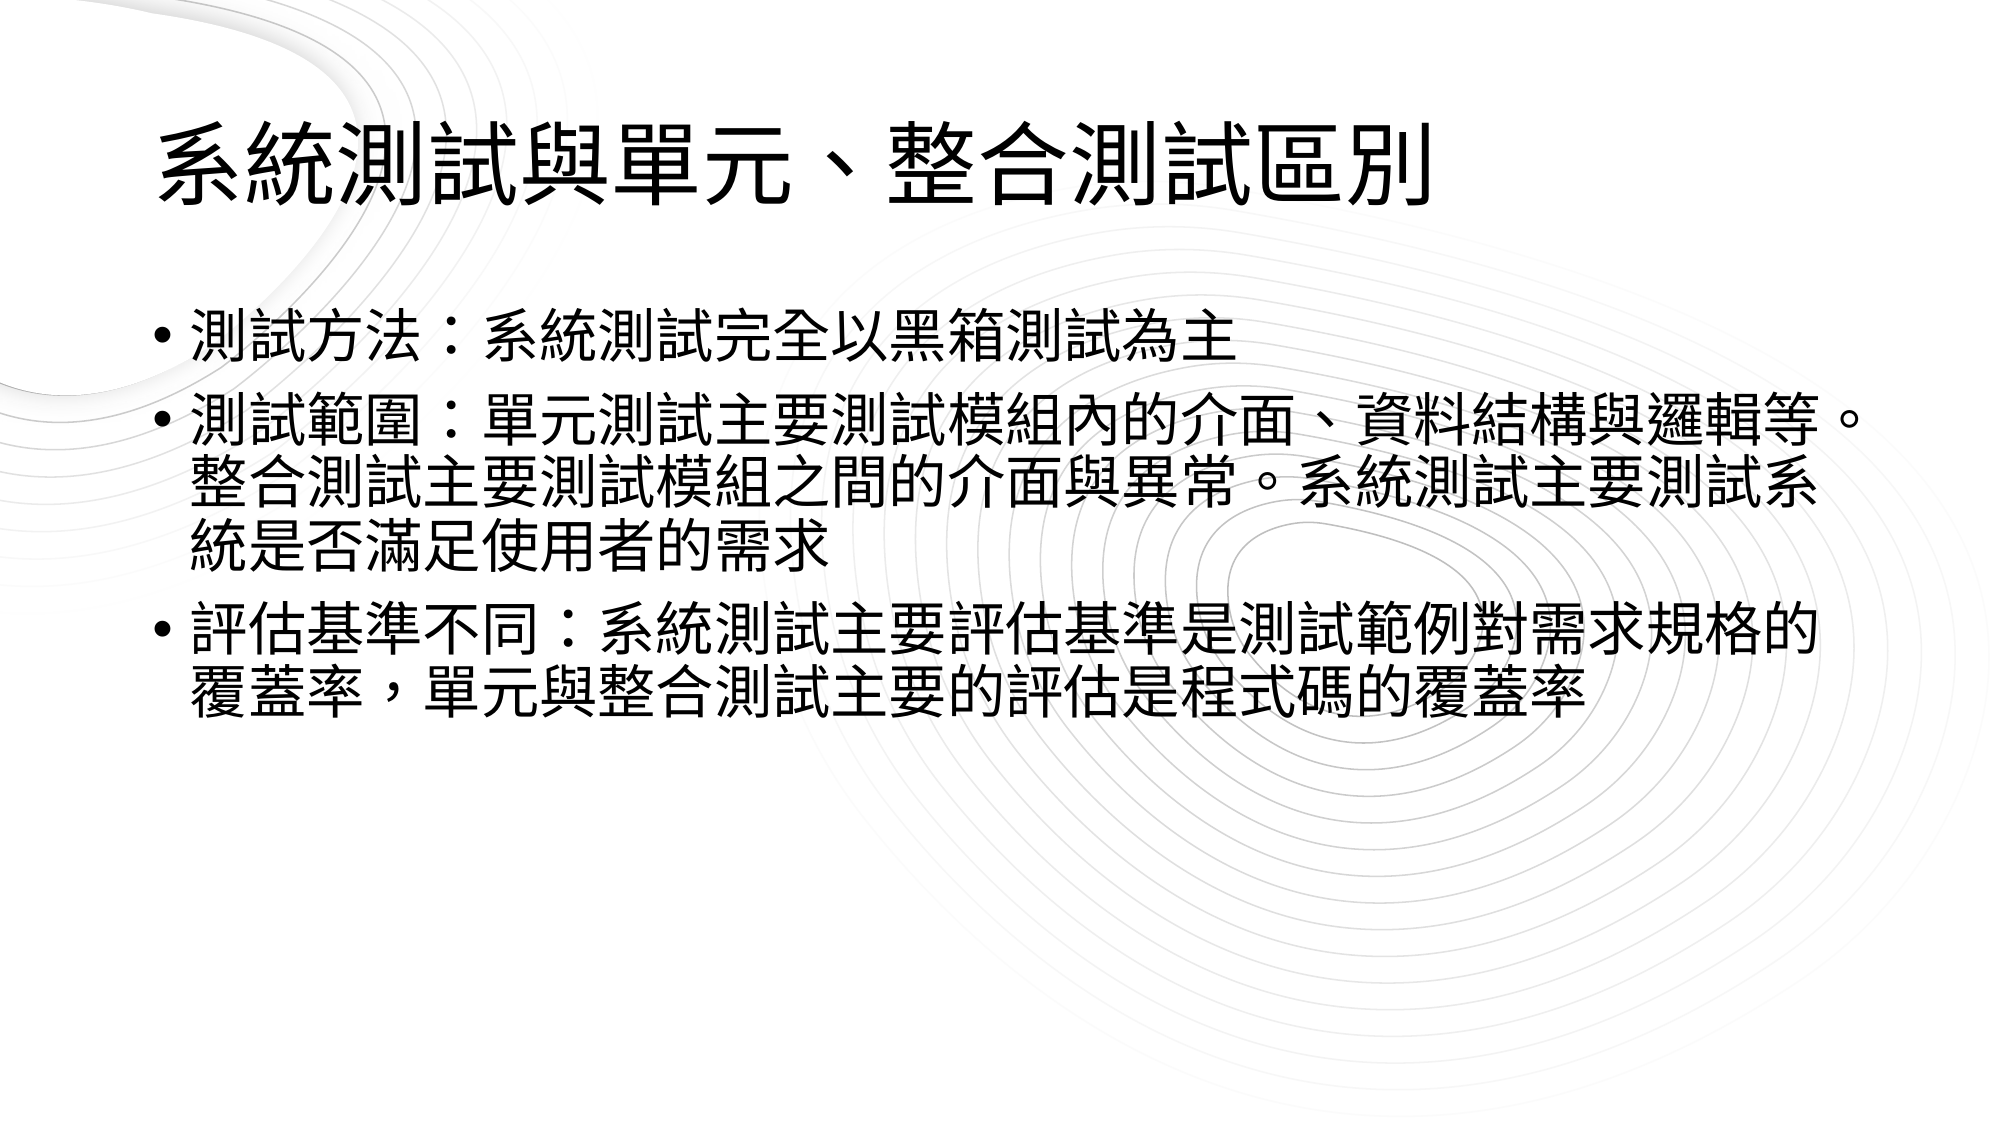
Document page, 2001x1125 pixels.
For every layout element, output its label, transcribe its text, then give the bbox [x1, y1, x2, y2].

list 測試方法：系統測試完全以黑箱測試為主 測試範圍：單元測試主要測試模組內的介面、資料結構與邏輯等。整合測試主要測試模組之間的介面與異常。系統測試主要測試系統是否滿足使用者的需求 評估基準不同：系統測試主要評估基準是測試範例對需求規格的覆蓋率，單元與整合測試主要的評估是程式碼的覆蓋率 [137, 299, 1863, 1014]
title 系統測試與單元、整合測試區別 [137, 59, 1863, 278]
